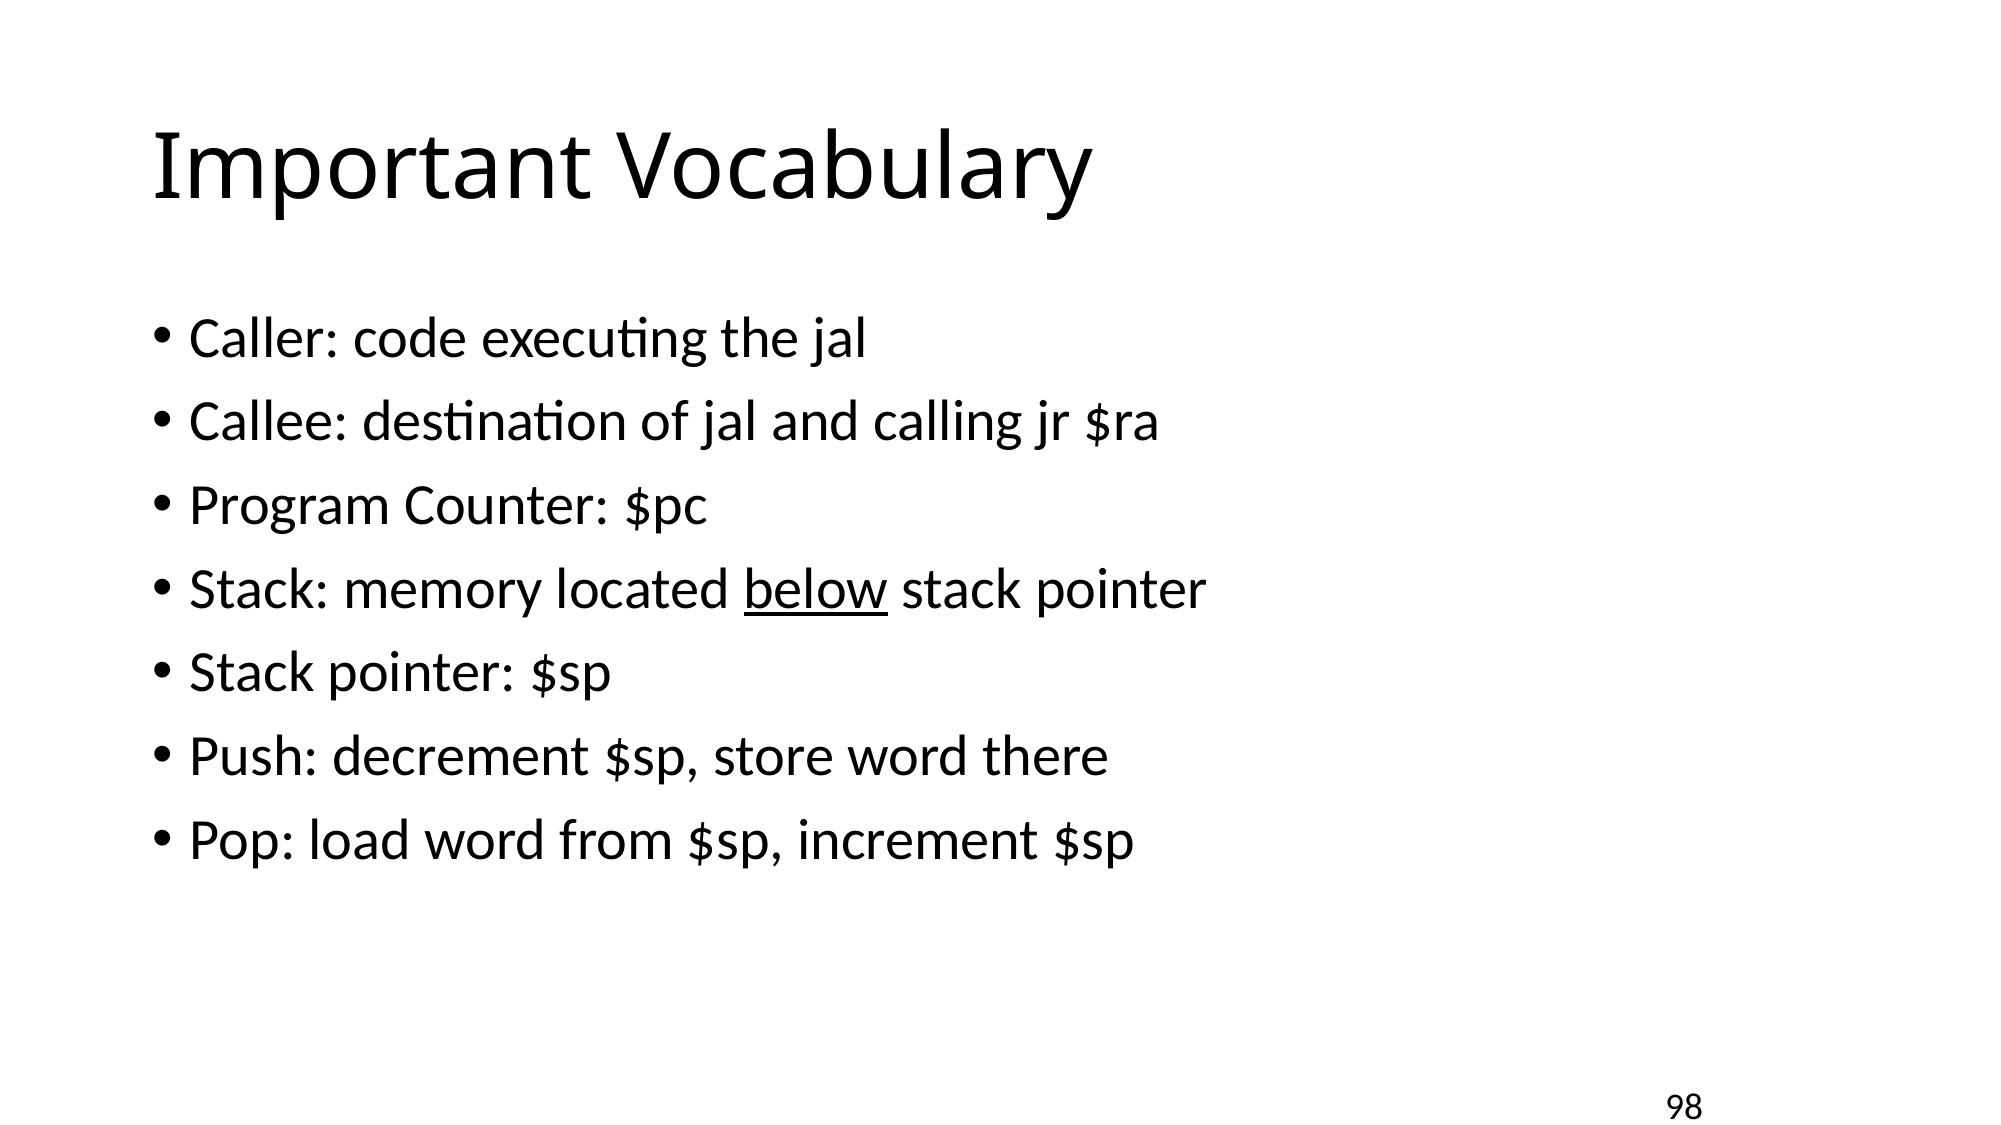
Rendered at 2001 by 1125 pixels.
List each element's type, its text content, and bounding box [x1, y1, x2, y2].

title Important Vocabulary [137, 59, 1863, 278]
list Caller: code executing the jal Callee: destination of jal and calling jr $ra Program Counter: $pc Stack: memory located below stack pointer Stack pointer: $sp Push: decrement $sp, store word there Pop: load word from $sp, increment $sp [137, 299, 1863, 1014]
text_box 98 [1650, 1074, 1719, 1125]
